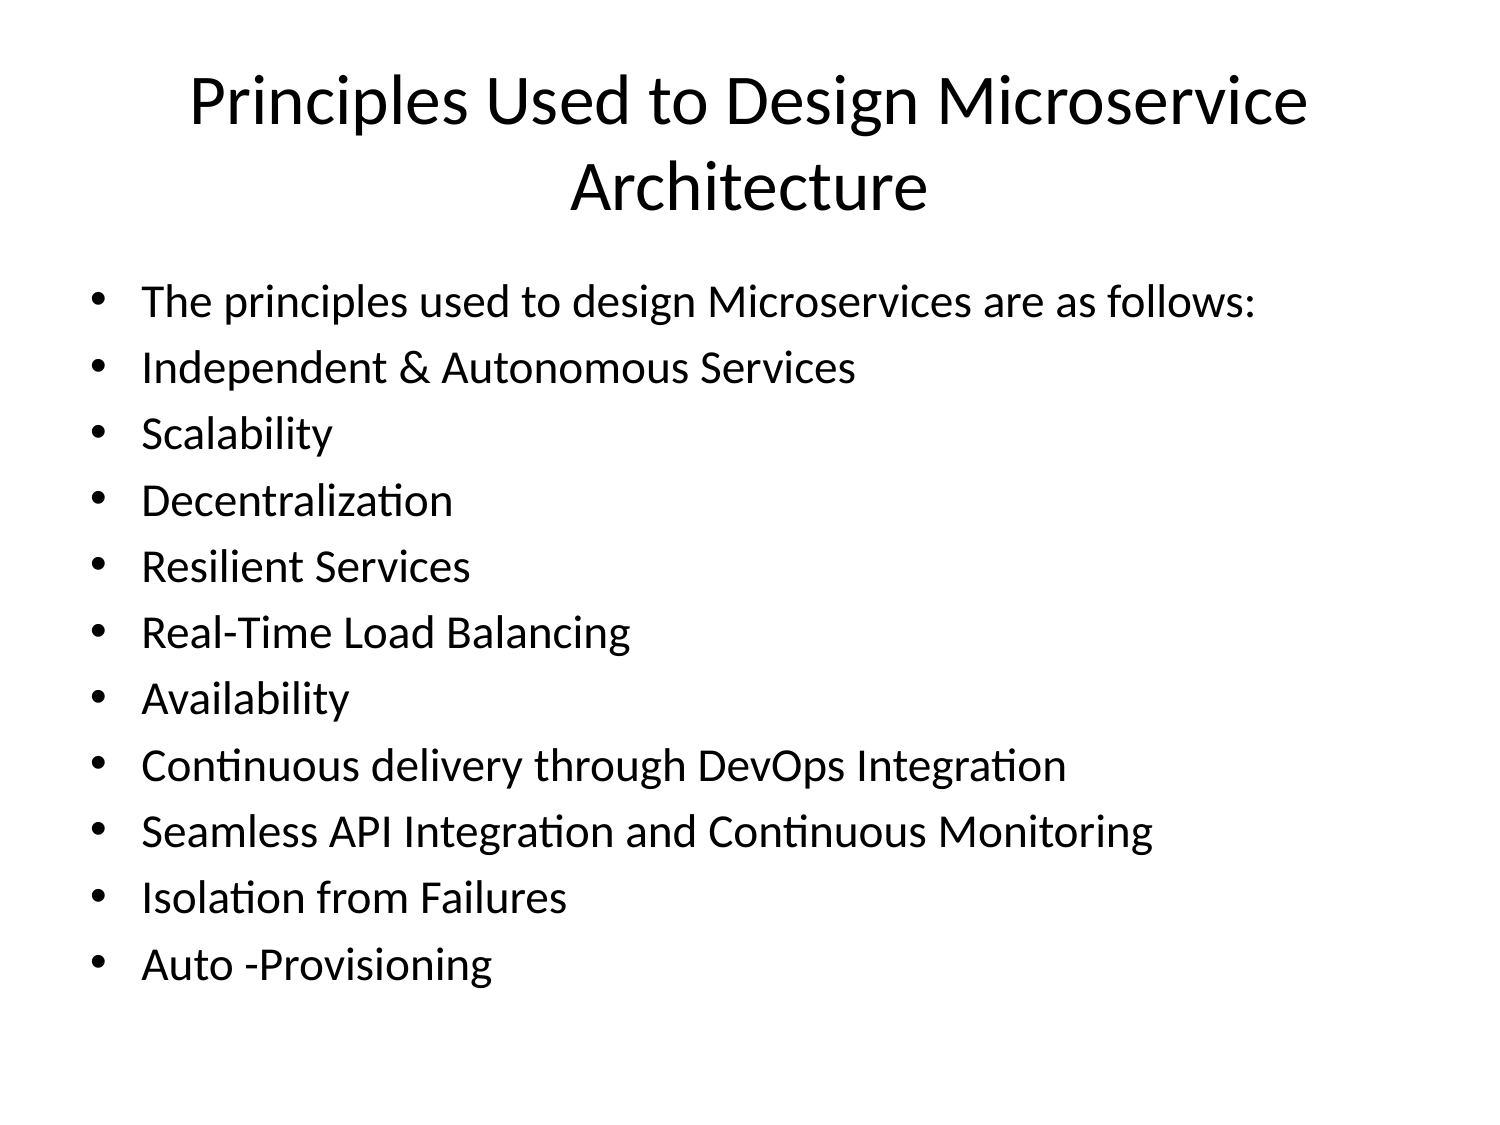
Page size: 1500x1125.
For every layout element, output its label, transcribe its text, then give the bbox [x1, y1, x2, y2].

list The principles used to design Microservices are as follows: Independent & Autonomous Services Scalability Decentralization Resilient Services Real-Time Load Balancing Availability Continuous delivery through DevOps Integration Seamless API Integration and Continuous Monitoring Isolation from Failures Auto -Provisioning [75, 262, 1425, 1005]
title Principles Used to Design Microservice Architecture [75, 45, 1425, 233]
